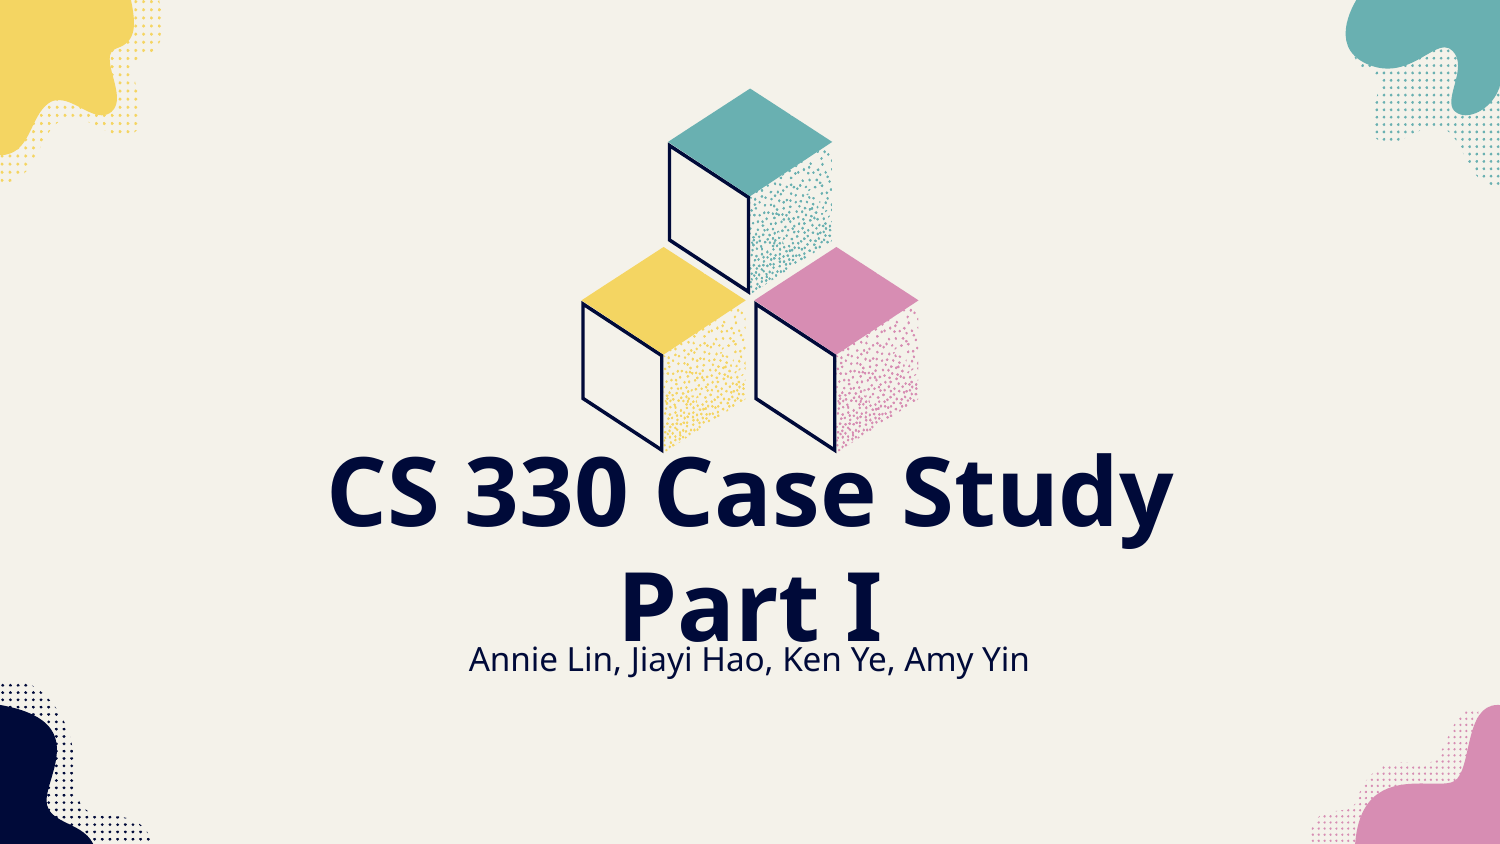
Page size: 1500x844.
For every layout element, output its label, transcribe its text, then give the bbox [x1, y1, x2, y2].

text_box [667, 88, 833, 296]
text_box [581, 301, 658, 450]
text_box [663, 308, 746, 454]
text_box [754, 246, 919, 454]
text_box [581, 248, 744, 351]
title CS 330 Case Study Part I [234, 489, 1266, 677]
subtitle Annie Lin, Jiayi Hao, Ken Ye, Amy Yin [380, 623, 1120, 693]
